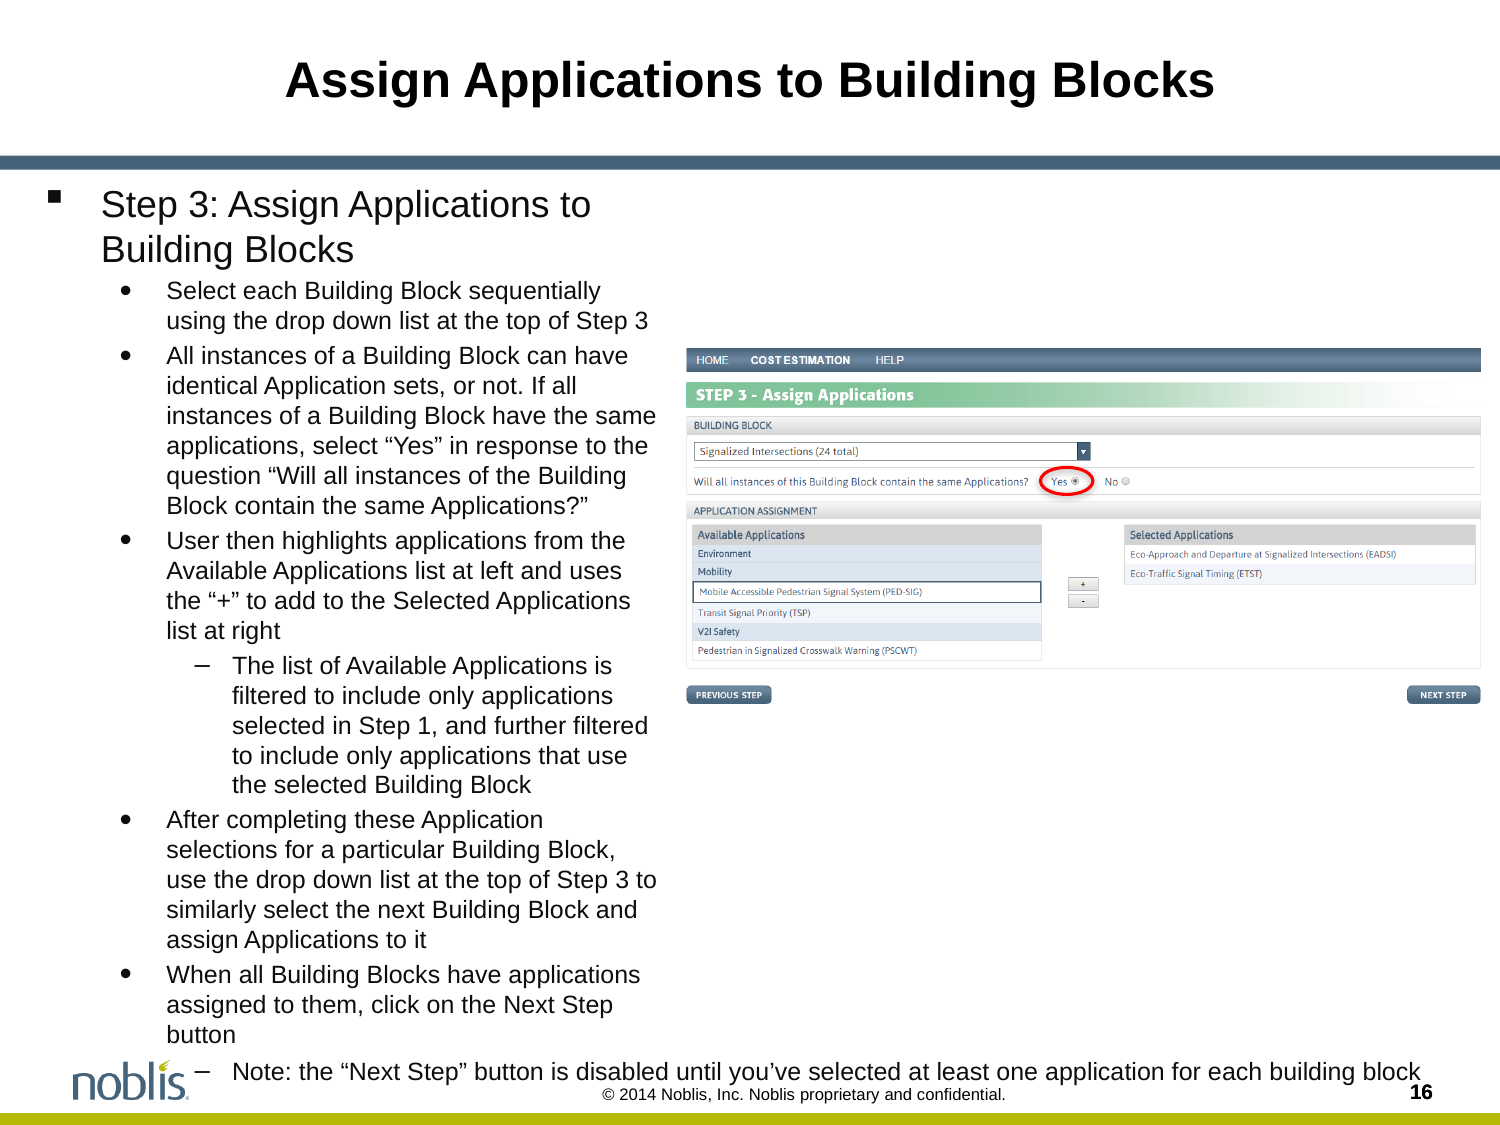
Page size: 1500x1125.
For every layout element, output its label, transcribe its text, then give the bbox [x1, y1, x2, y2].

text_box Step 3: Assign Applications to Building Blocks Select each Building Block sequentially using the drop down list at the top of Step 3 All instances of a Building Block can have identical Application sets, or not. If all instances of a Building Block have the same applications, select “Yes” in response to the question “Will all instances of the Building Block contain the same Applications?” User then highlights applications from the Available Applications list at left and uses the “+” to add to the Selected Applications list at right The list of Available Applications is filtered to include only applications selected in Step 1, and further filtered to include only applications that use the selected Building Block After completing these Application selections for a particular Building Block, use the drop down list at the top of Step 3 to similarly select the next Building Block and assign Applications to it When all Building Blocks have applications assigned to them, click on the Next Step button [29, 172, 675, 1047]
title Assign Applications to Building Blocks [74, 0, 1426, 156]
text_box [674, 341, 1488, 711]
text_box Note: the “Next Step” button is disabled until you’ve selected at least one application for each building block [29, 1047, 1453, 1125]
